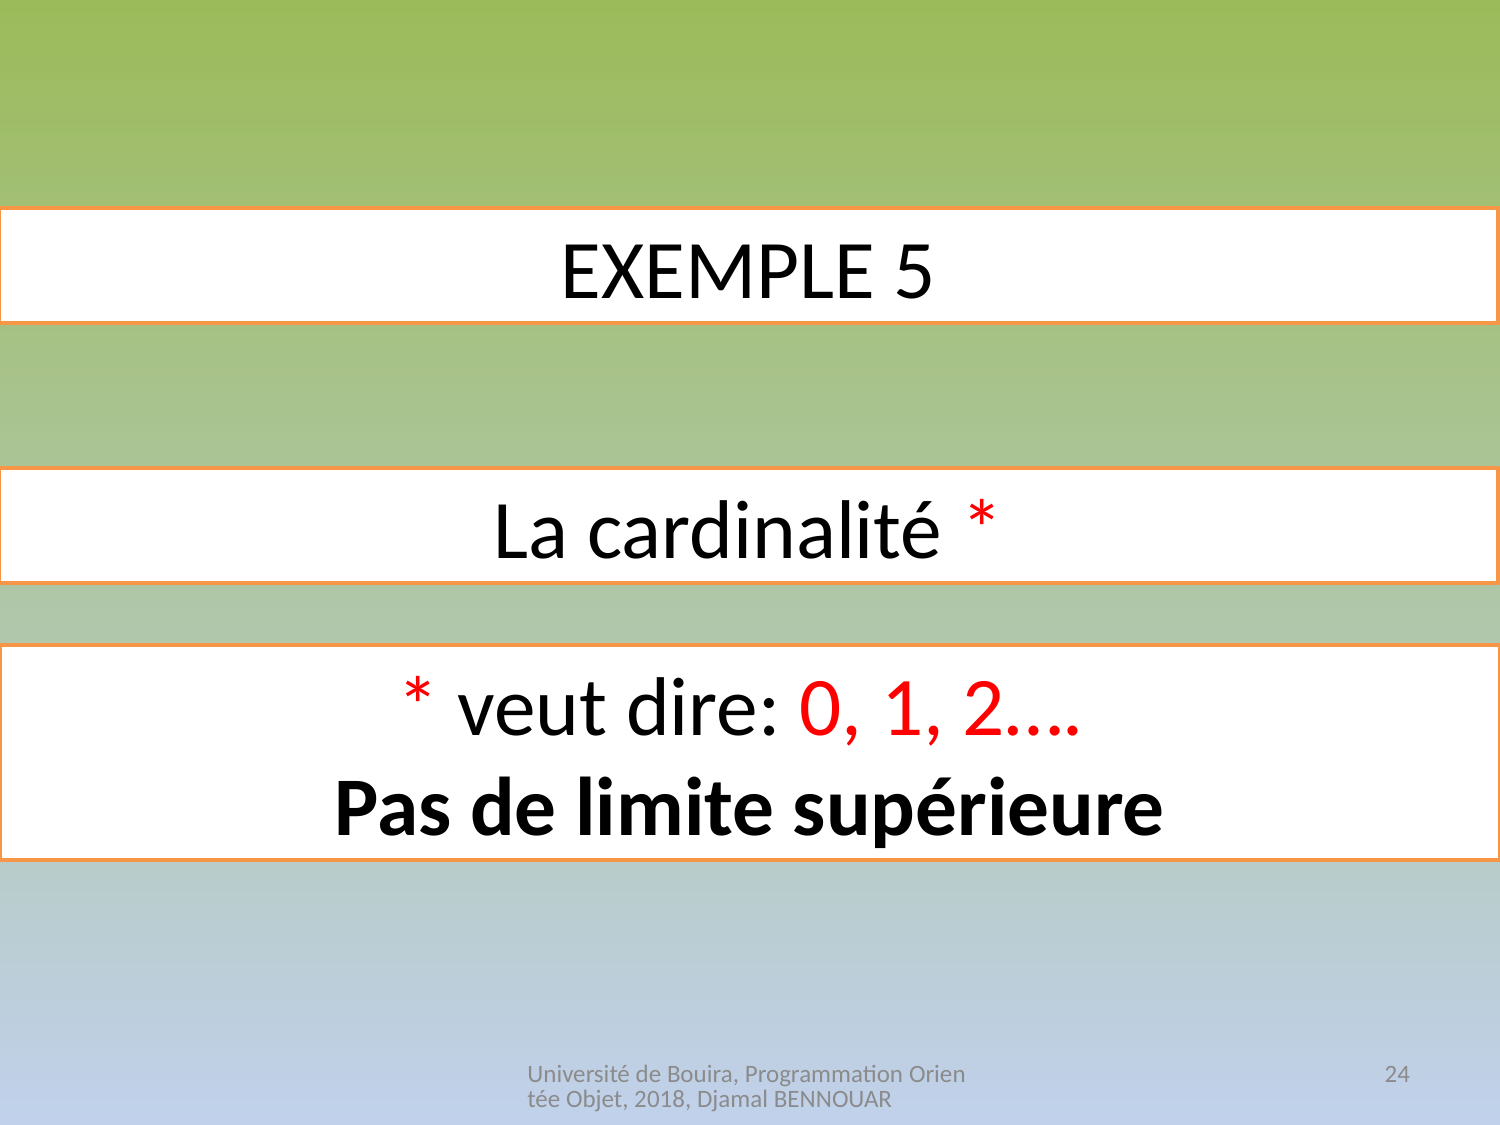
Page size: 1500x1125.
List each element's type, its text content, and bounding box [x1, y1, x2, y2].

slide_number 24 [1074, 1042, 1425, 1103]
text_box EXEMPLE 5 [0, 206, 1500, 325]
footer Université de Bouira, Programmation Orientée Objet, 2018, Djamal BENNOUAR [512, 1042, 988, 1103]
text_box La cardinalité * [0, 466, 1500, 585]
text_box * veut dire: 0, 1, 2…. Pas de limite supérieure [0, 643, 1500, 862]
